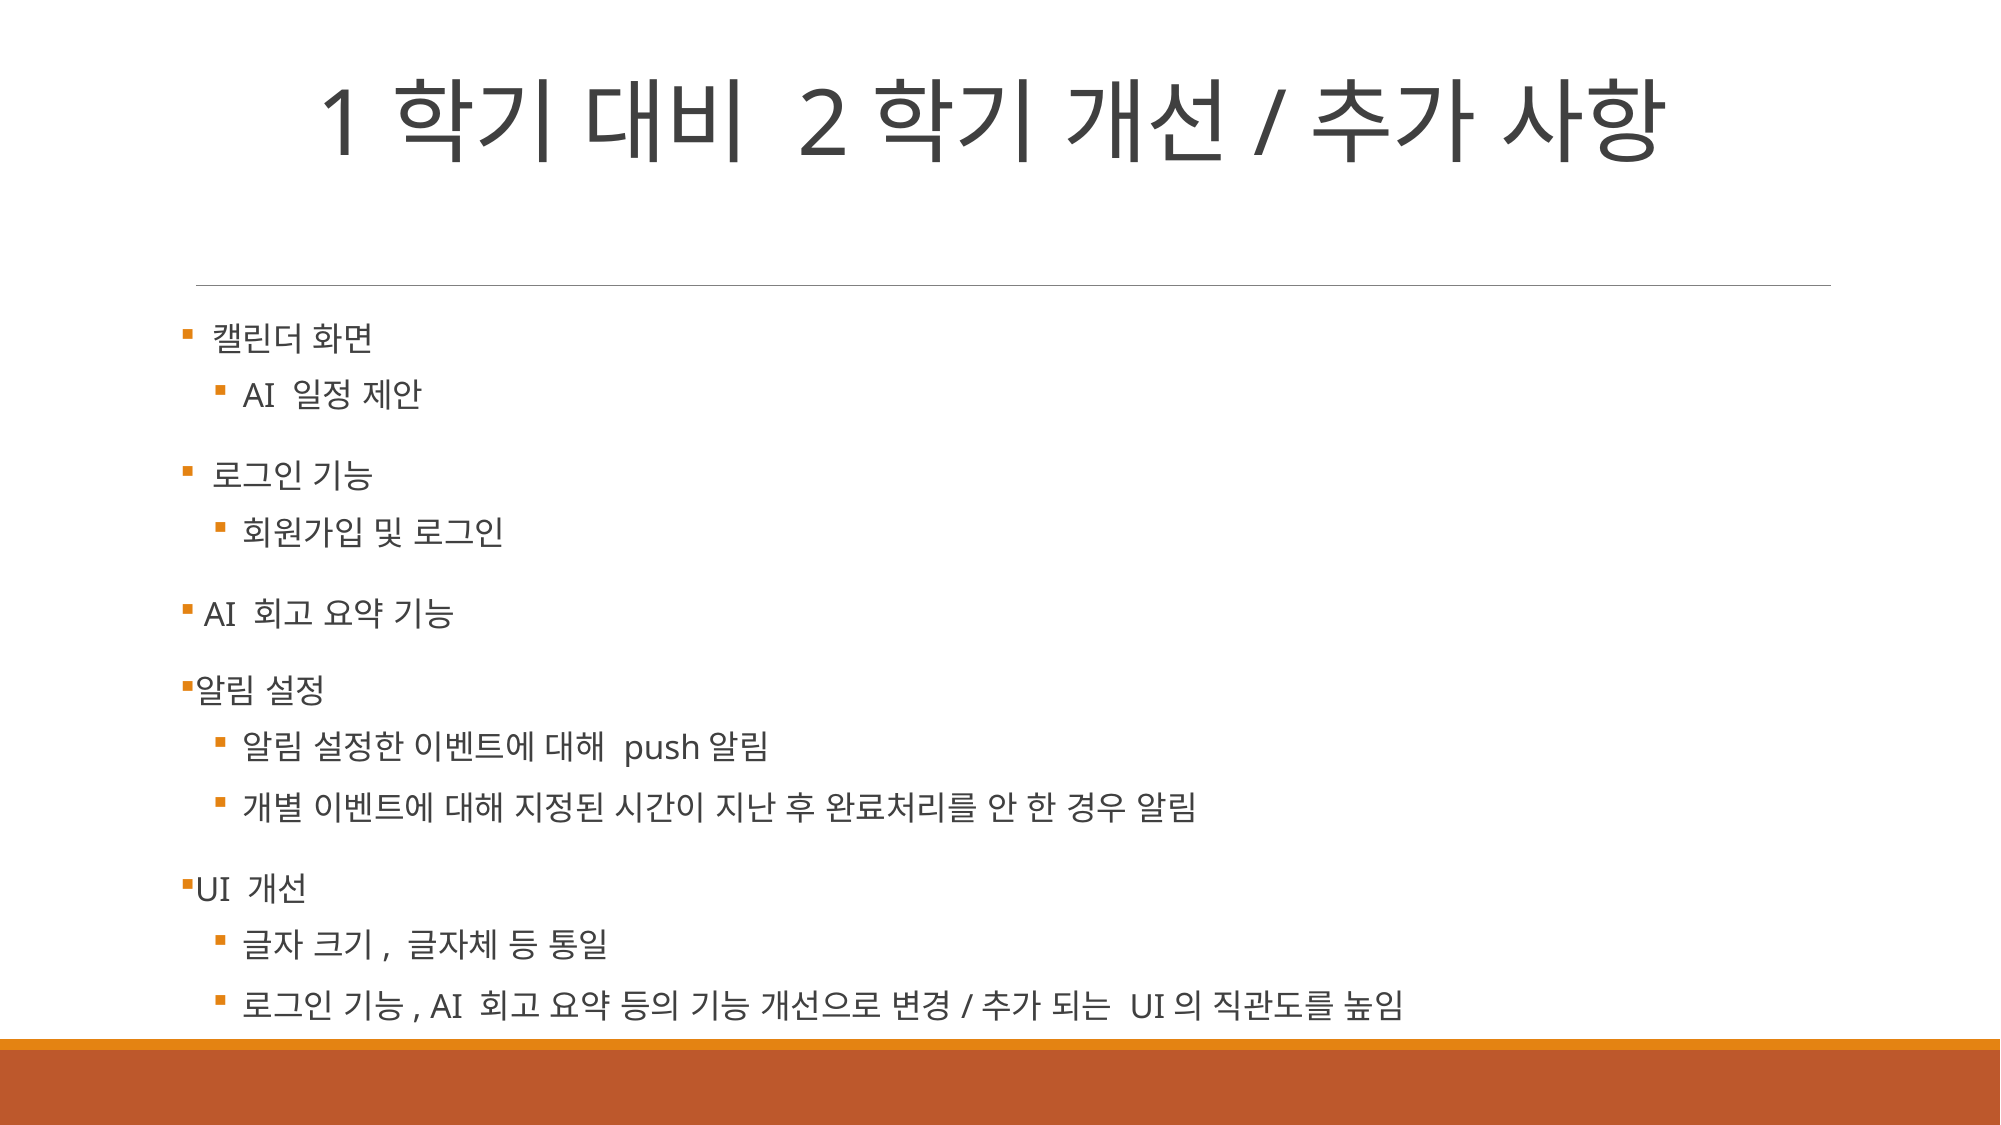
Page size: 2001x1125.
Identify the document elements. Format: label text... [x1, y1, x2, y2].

list 캘린더 화면 AI 일정 제안 로그인 기능 회원가입 및 로그인 AI 회고 요약 기능 알림 설정 알림 설정한 이벤트에 대해 push알림 개별 이벤트에 대해 지정된 시간이 지난 후 완료처리를 안 한 경우 알림 UI 개선 글자 크기, 글자체 등 통일 로그인 기능, AI 회고 요약 등의 기능 개선으로 변경/추가 되는 UI의 직관도를 높임 [180, 302, 1830, 1038]
title 1학기 대비 2학기 개선/추가 사항 [180, 47, 1830, 182]
